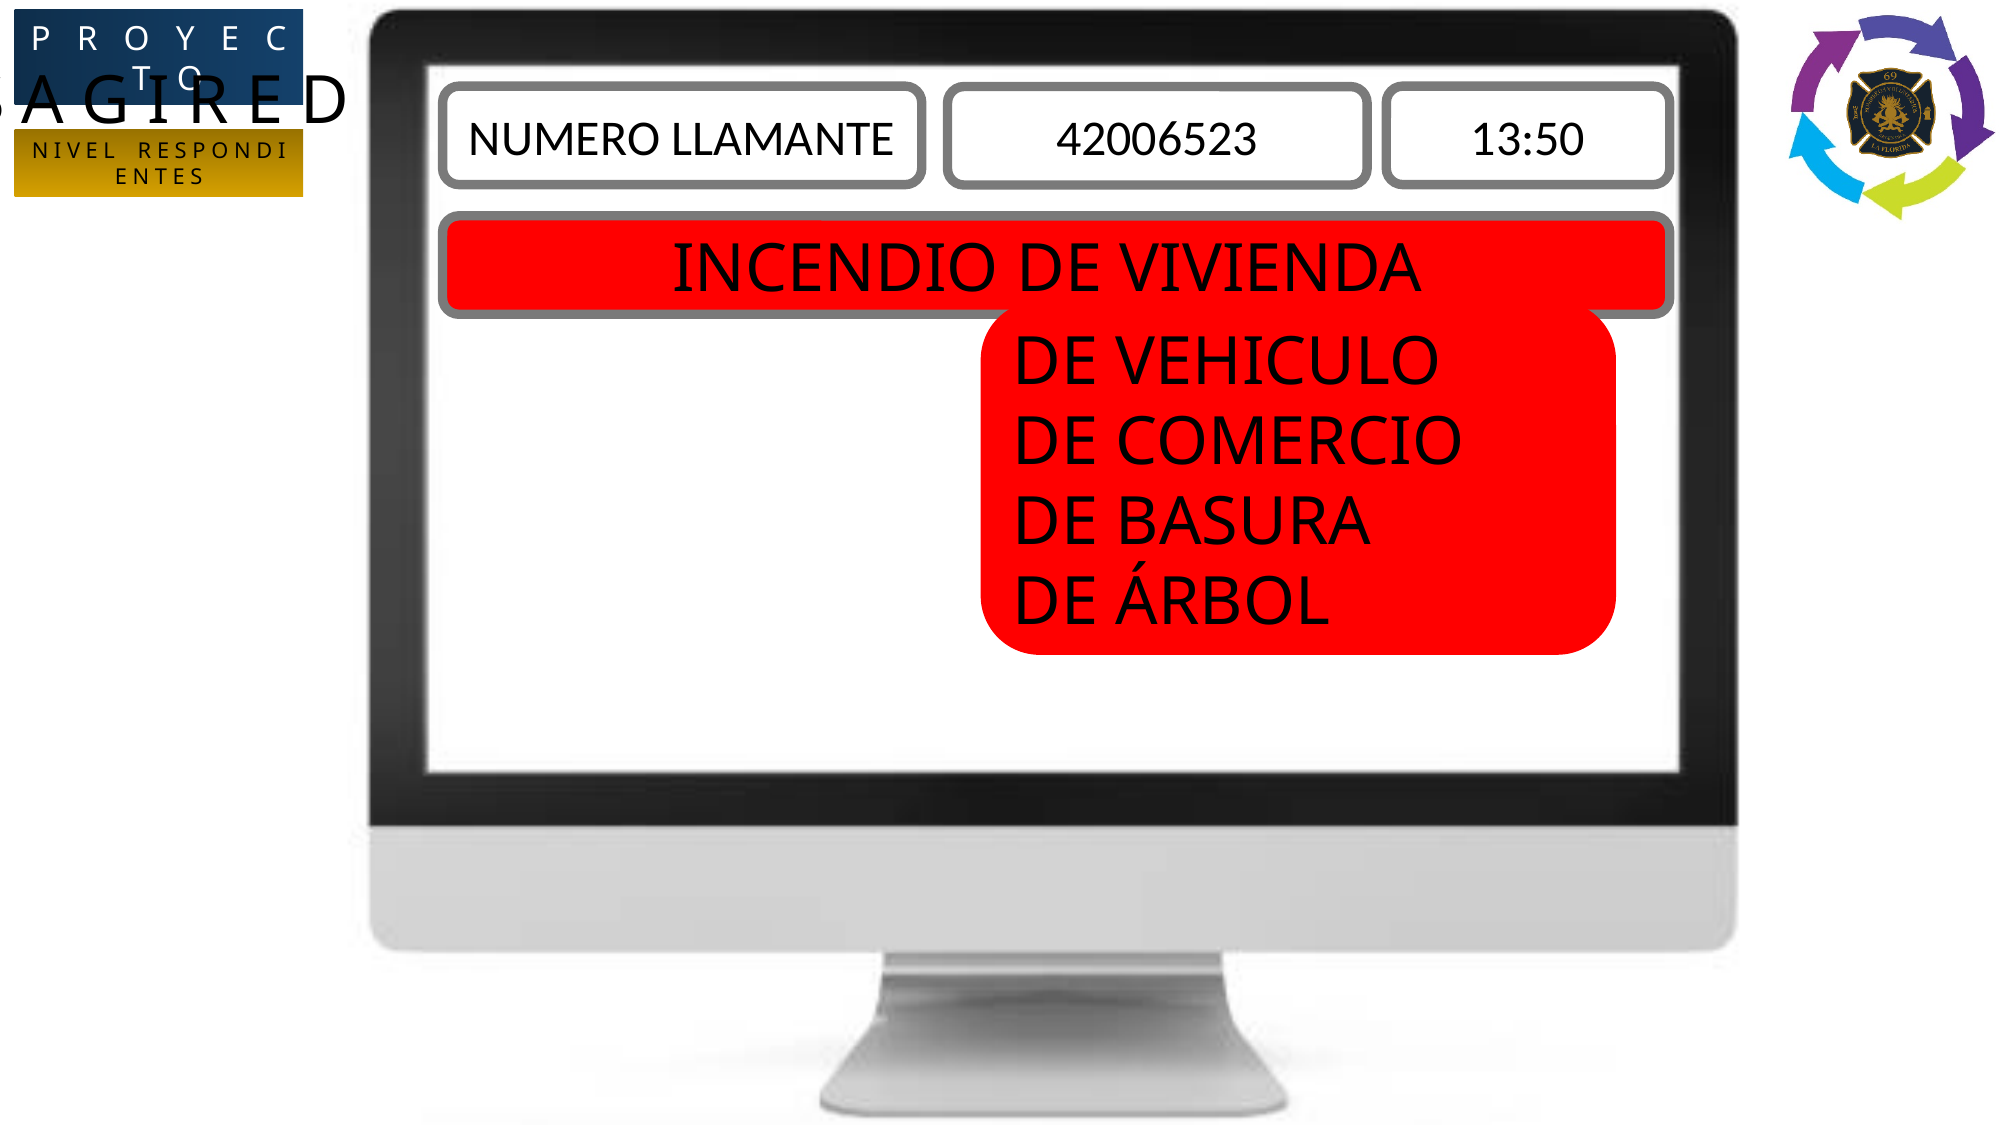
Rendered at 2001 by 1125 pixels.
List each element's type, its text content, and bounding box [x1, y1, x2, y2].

text_box N I V E L R E S P O N D I E N T E S [14, 129, 101, 197]
picture [101, 0, 2000, 1125]
text_box S A G I R E D [0, 49, 101, 145]
text_box P R O Y E C T O [14, 9, 101, 49]
